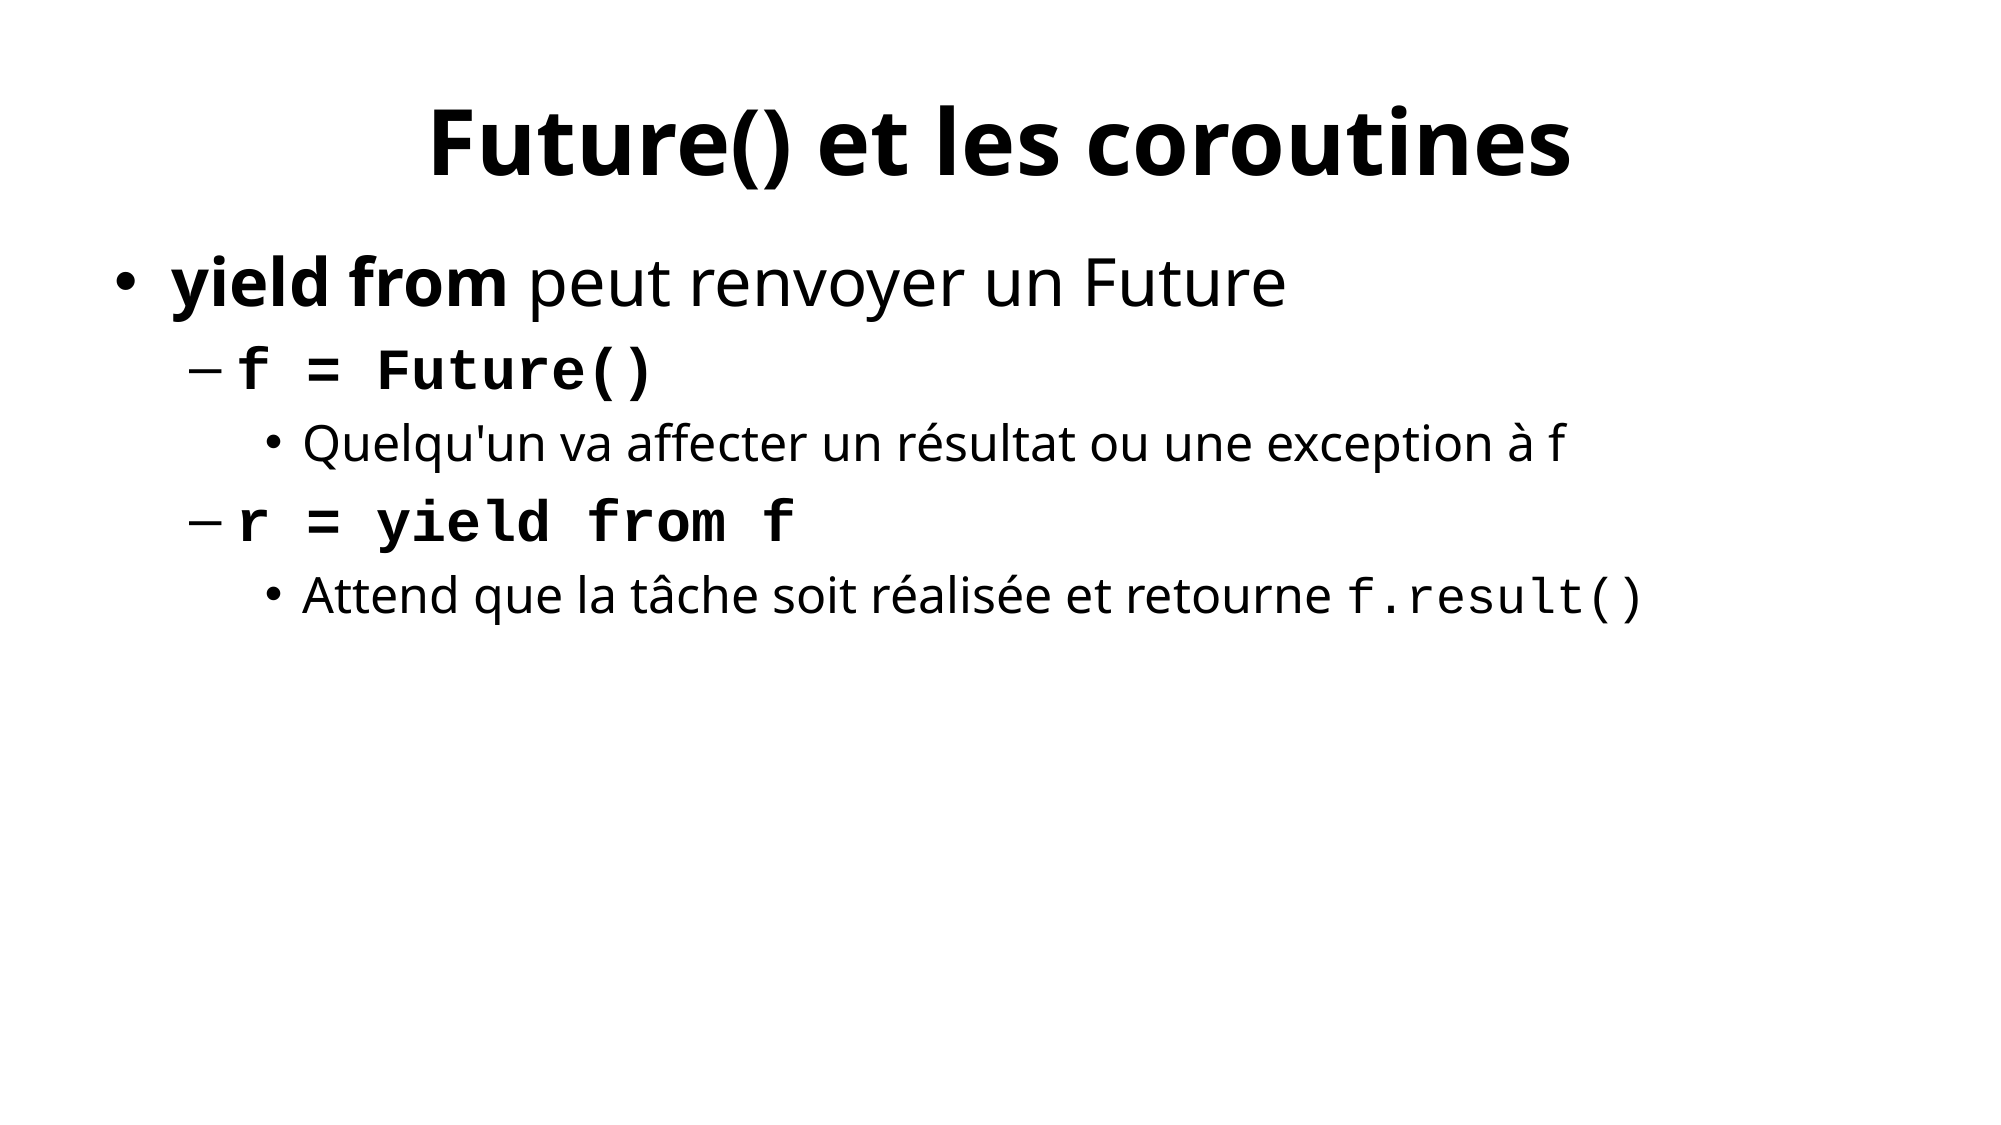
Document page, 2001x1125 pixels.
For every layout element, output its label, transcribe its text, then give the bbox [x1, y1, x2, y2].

title Future() et les coroutines [99, 45, 1900, 232]
list yield from peut renvoyer un Future f = Future() Quelqu'un va affecter un résultat ou une exception à f r = yield from f Attend que la tâche soit réalisée et retourne f.result() [99, 232, 1900, 975]
